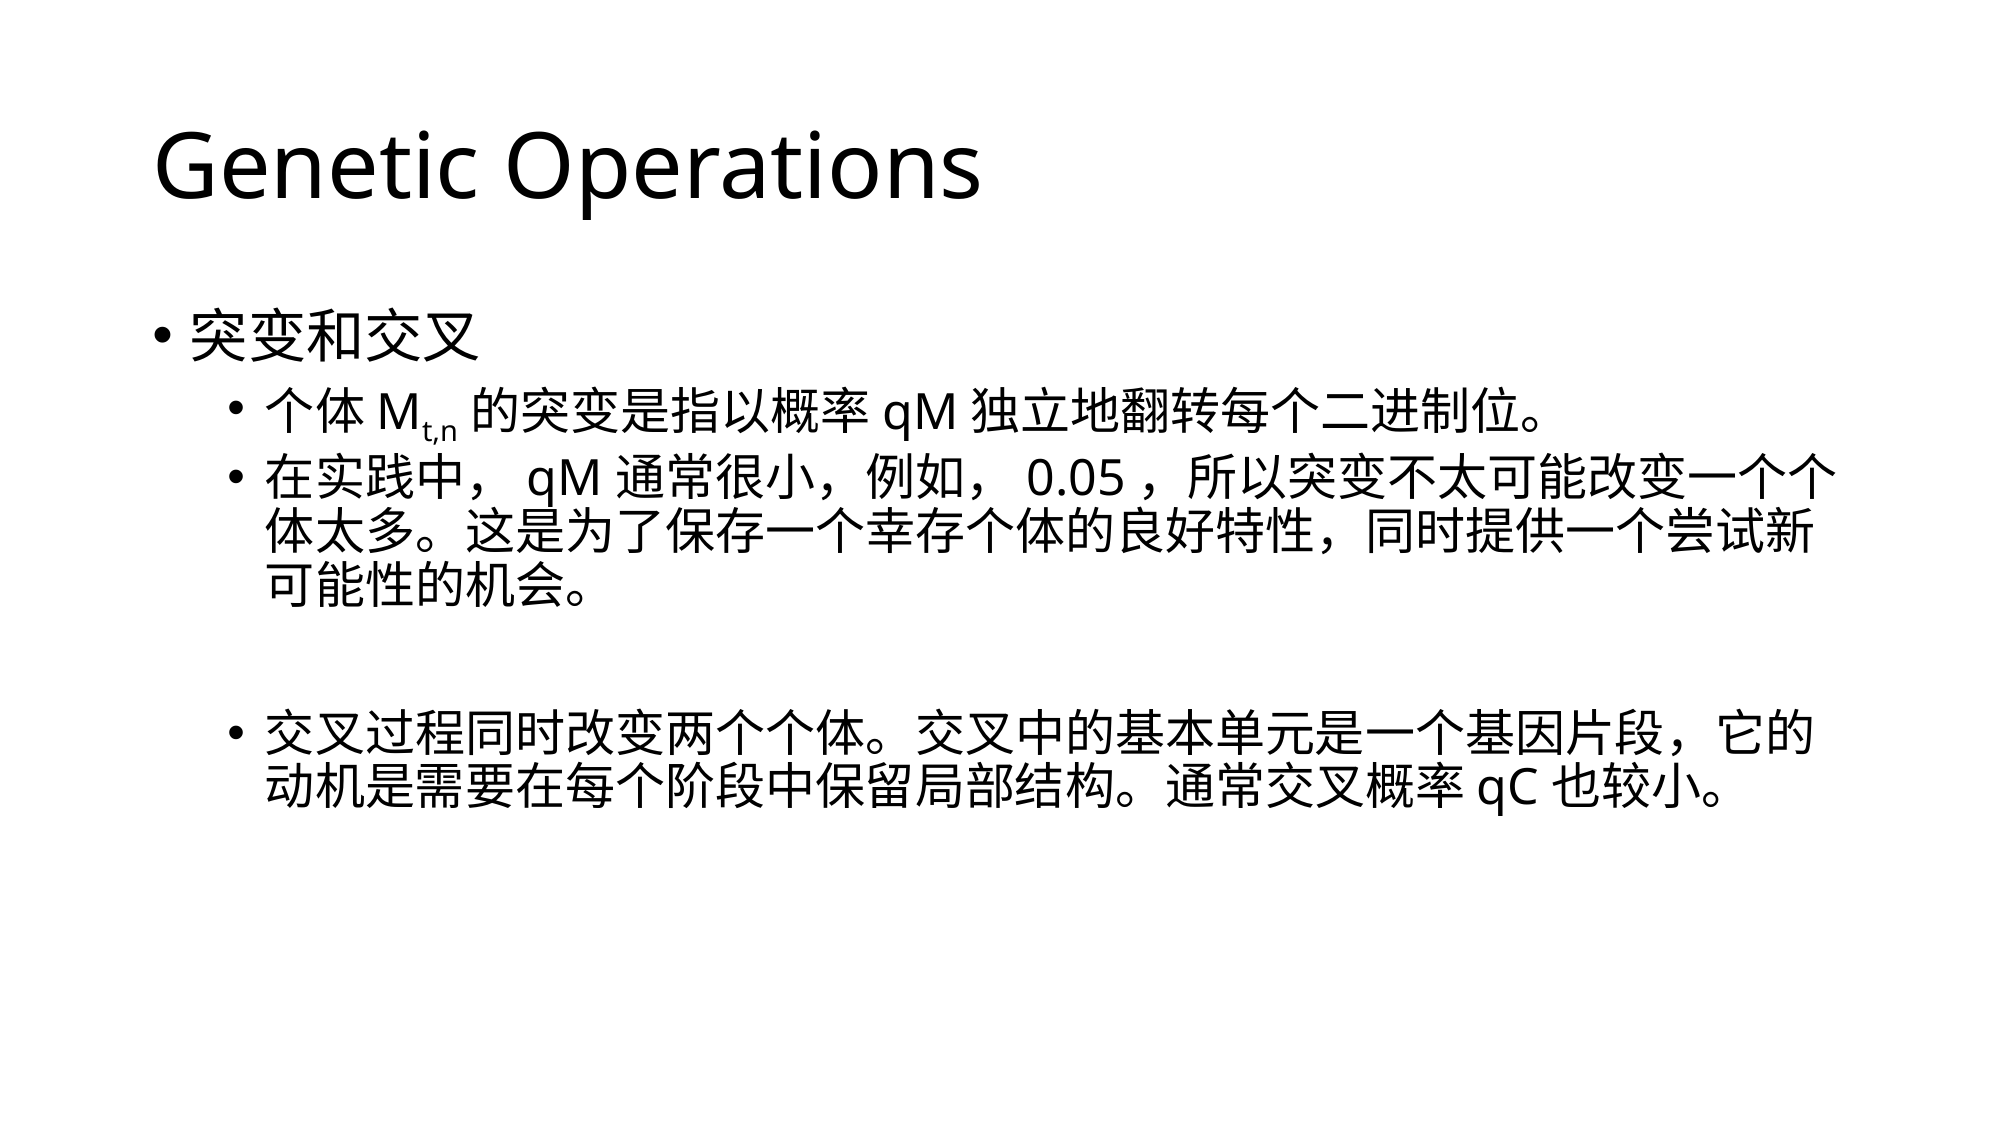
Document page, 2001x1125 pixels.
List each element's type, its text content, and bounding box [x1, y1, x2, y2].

title Genetic Operations [137, 59, 1863, 278]
list 突变和交叉 个体Mt,n的突变是指以概率qM独立地翻转每个二进制位。 在实践中，qM通常很小，例如，0.05，所以突变不太可能改变一个个体太多。这是为了保存一个幸存个体的良好特性，同时提供一个尝试新可能性的机会。 交叉过程同时改变两个个体。交叉中的基本单元是一个基因片段，它的动机是需要在每个阶段中保留局部结构。通常交叉概率qC也较小。 [137, 299, 1863, 1014]
